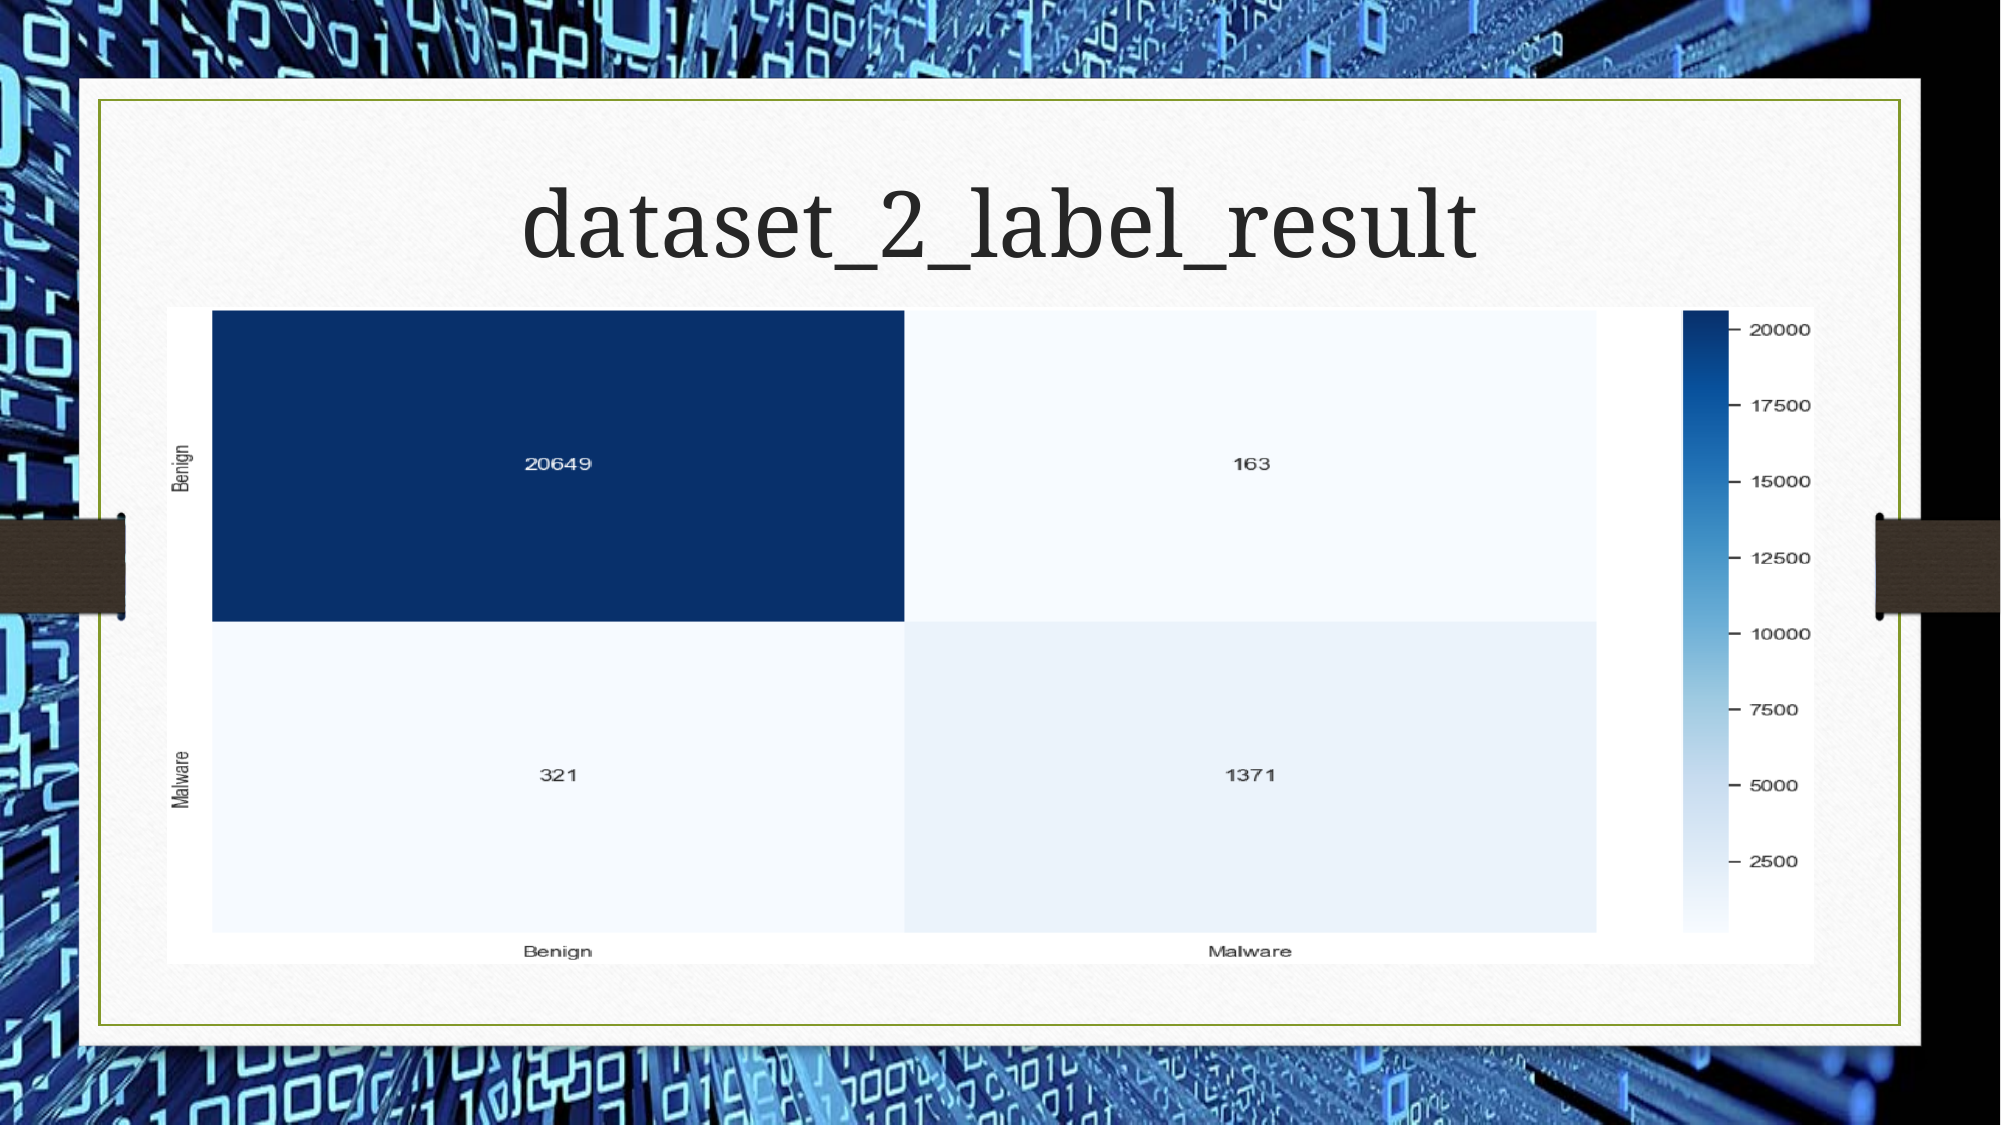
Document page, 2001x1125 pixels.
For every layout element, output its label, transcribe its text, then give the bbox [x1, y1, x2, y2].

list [166, 307, 1815, 964]
title dataset_2_label_result [212, 114, 1788, 307]
picture [0, 0, 2001, 1125]
